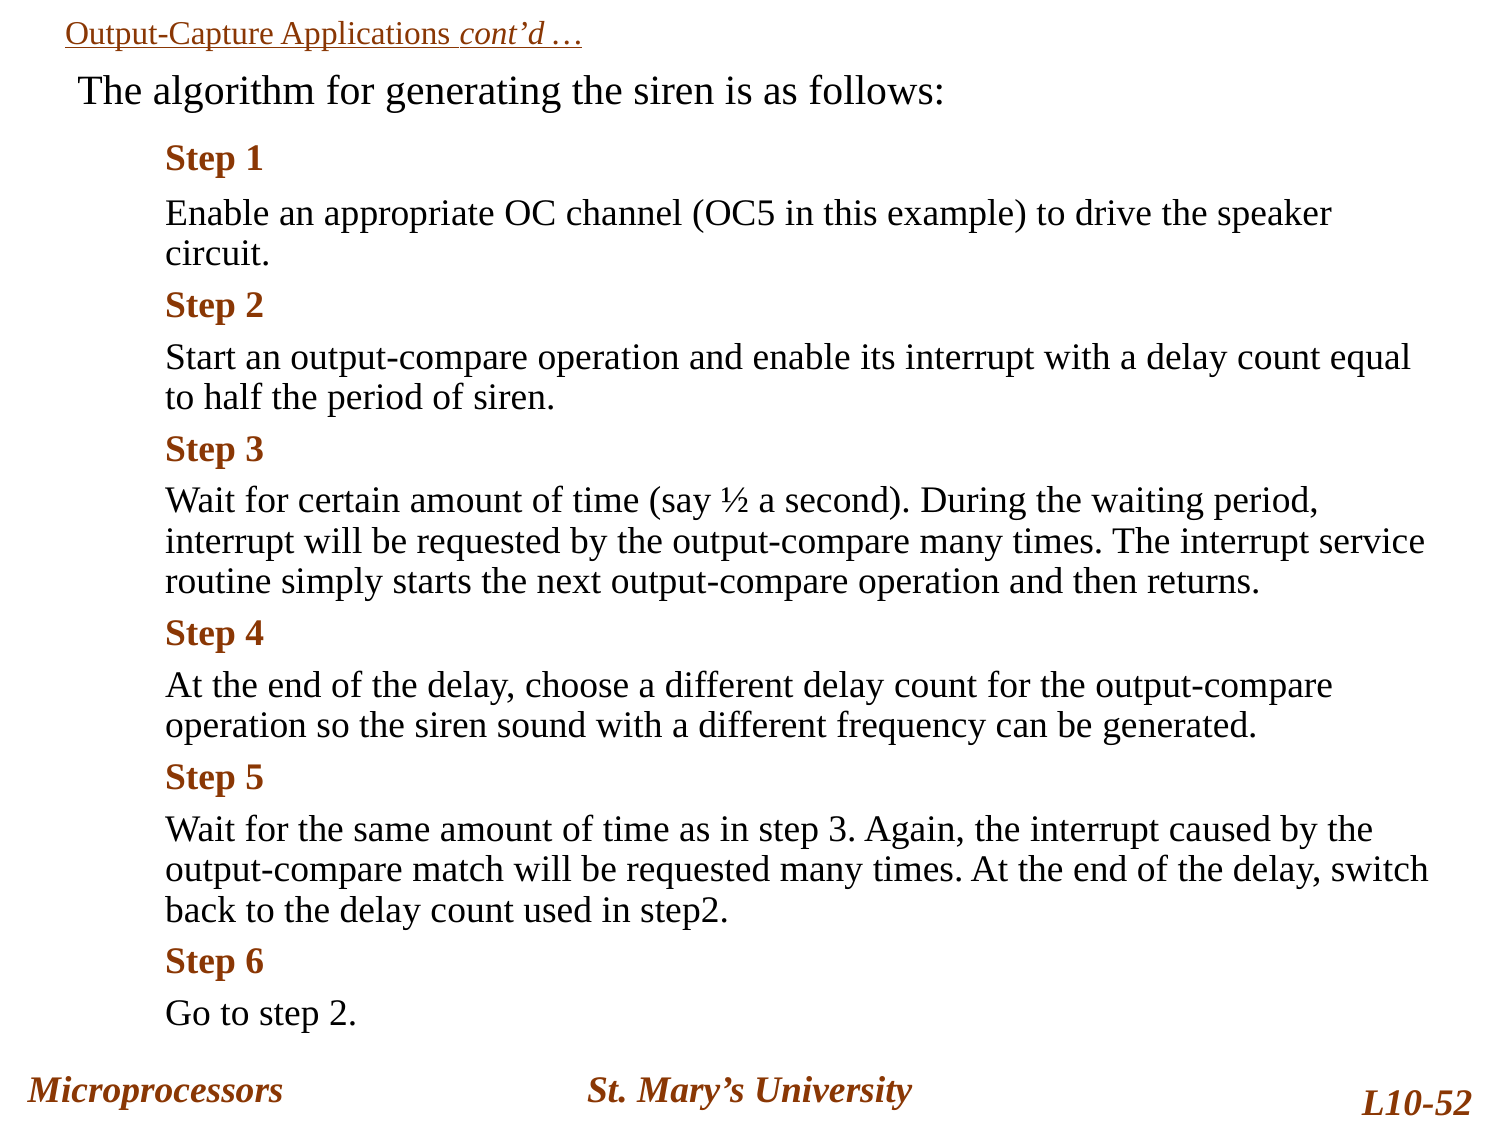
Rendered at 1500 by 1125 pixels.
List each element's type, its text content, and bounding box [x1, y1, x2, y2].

text_box The algorithm for generating the siren is as follows: Step 1 Enable an appropriate OC channel (OC5 in this example) to drive the speaker circuit. Step 2 Start an output-compare operation and enable its interrupt with a delay count equal to half the period of siren. Step 3 Wait for certain amount of time (say ½ a second). During the waiting period, interrupt will be requested by the output-compare many times. The interrupt service routine simply starts the next output-compare operation and then returns. Step 4 At the end of the delay, choose a different delay count for the output-compare operation so the siren sound with a different frequency can be generated. Step 5 Wait for the same amount of time as in step 3. Again, the interrupt caused by the output-compare match will be requested many times. At the end of the delay, switch back to the delay count used in step2. Step 6 Go to step 2. [62, 50, 1450, 1075]
footer St. Mary’s University [512, 1075, 988, 1125]
text_box Output-Capture Applications cont’d … [49, 0, 1325, 63]
slide_number L10-52 [1299, 1062, 1488, 1125]
slide_number Microprocessors [12, 1049, 376, 1125]
